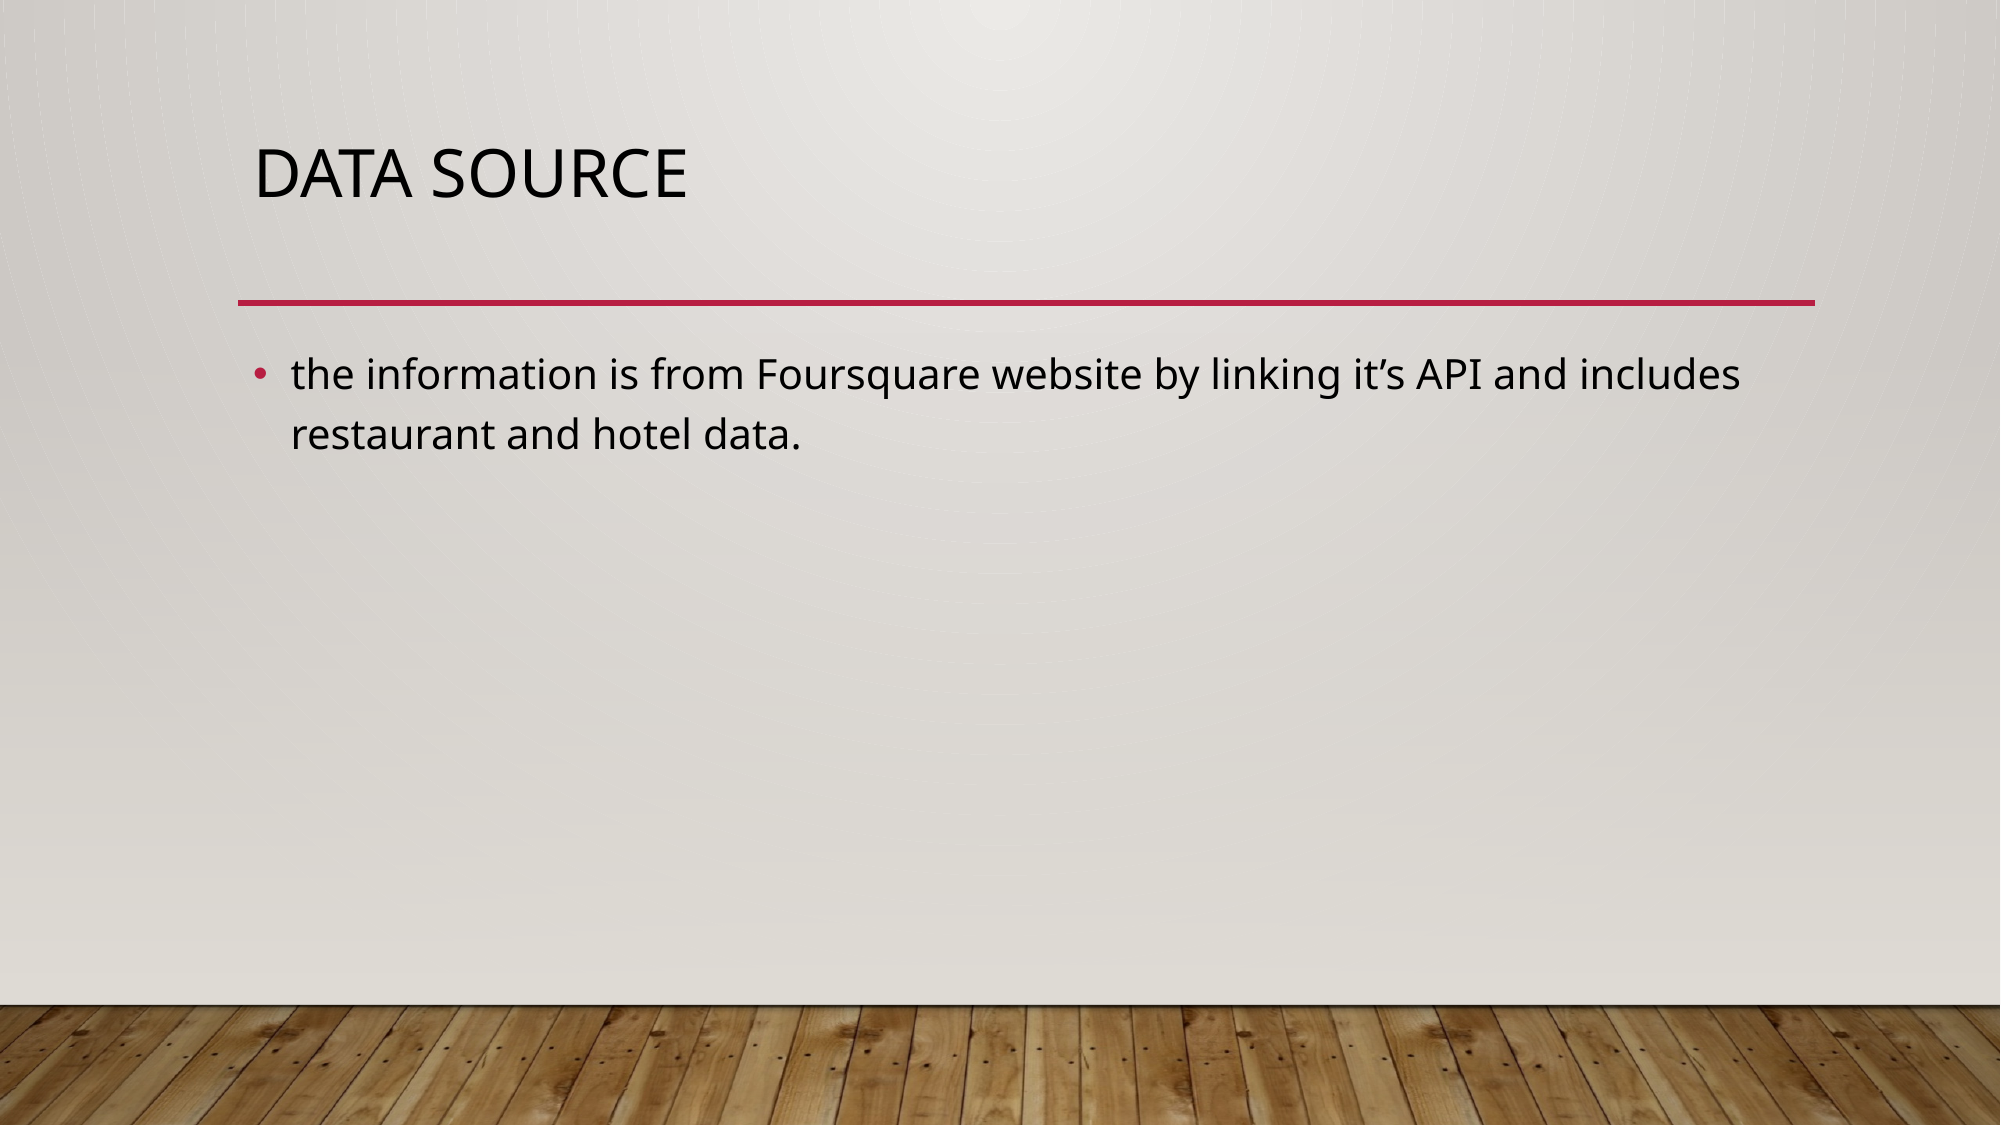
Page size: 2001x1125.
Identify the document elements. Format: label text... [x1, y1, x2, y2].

title Data source [238, 131, 1814, 305]
picture [0, 1005, 2000, 1125]
list the information is from Foursquare website by linking it’s API and includes restaurant and hotel data. [238, 330, 1814, 897]
